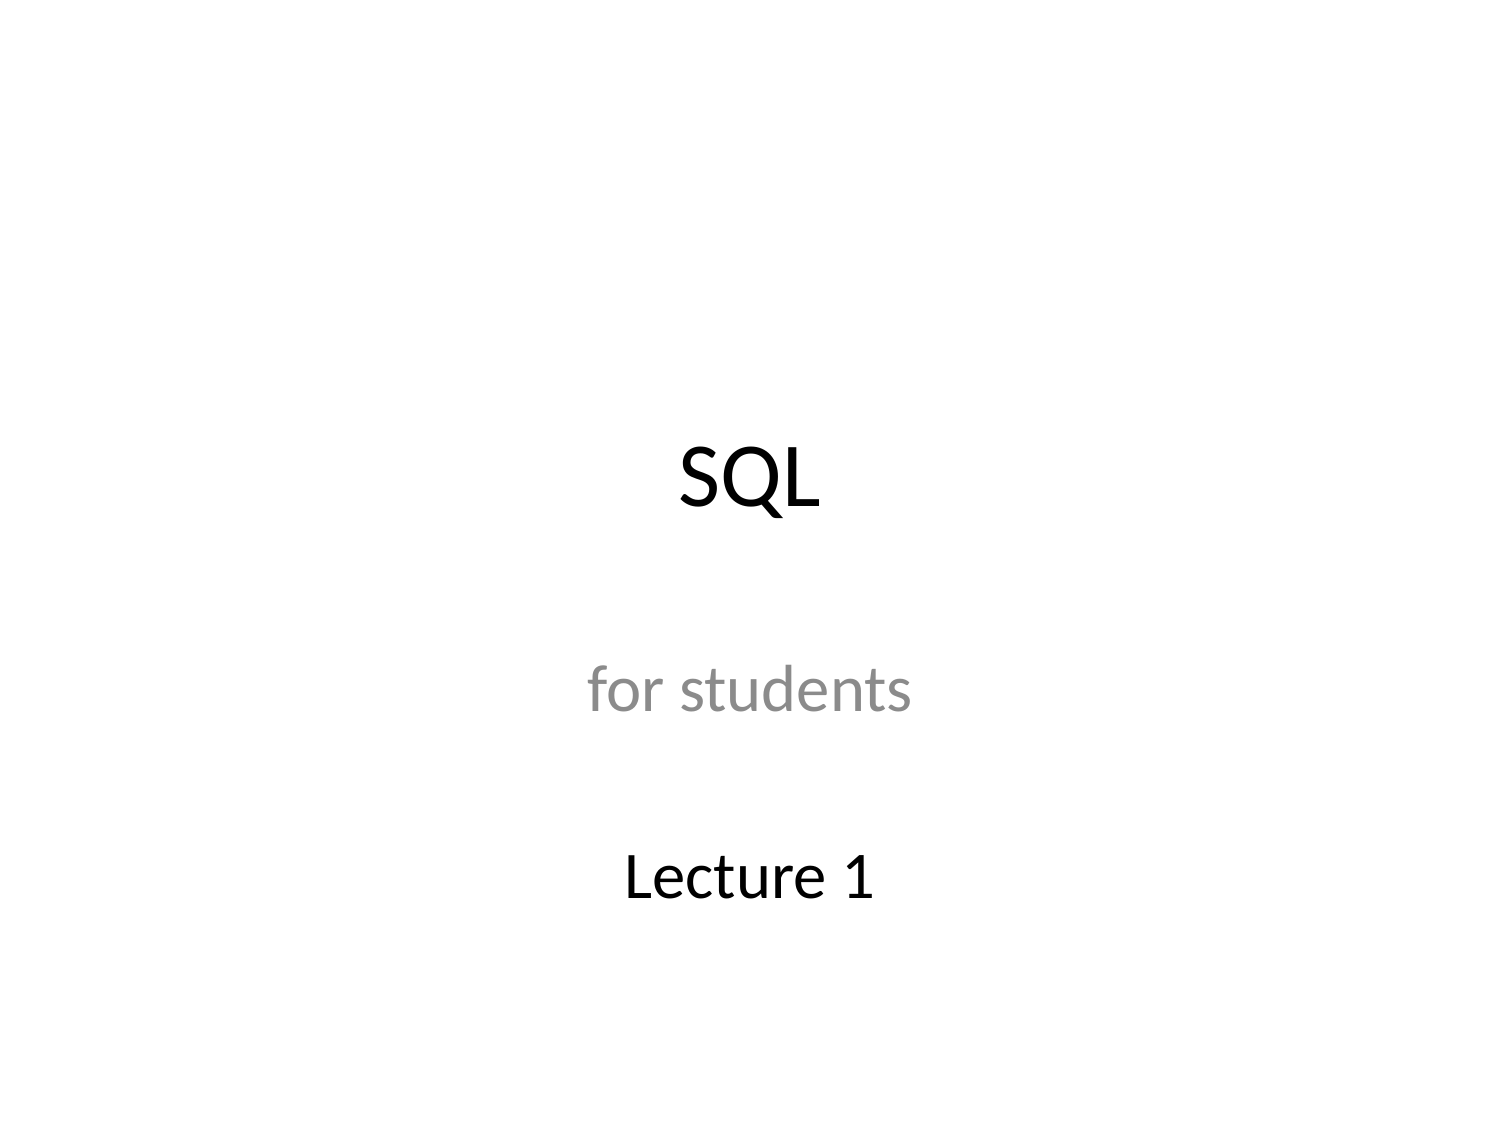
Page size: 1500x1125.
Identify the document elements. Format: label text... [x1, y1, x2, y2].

title SQL [112, 349, 1388, 591]
subtitle for students Lecture 1 [225, 637, 1275, 925]
